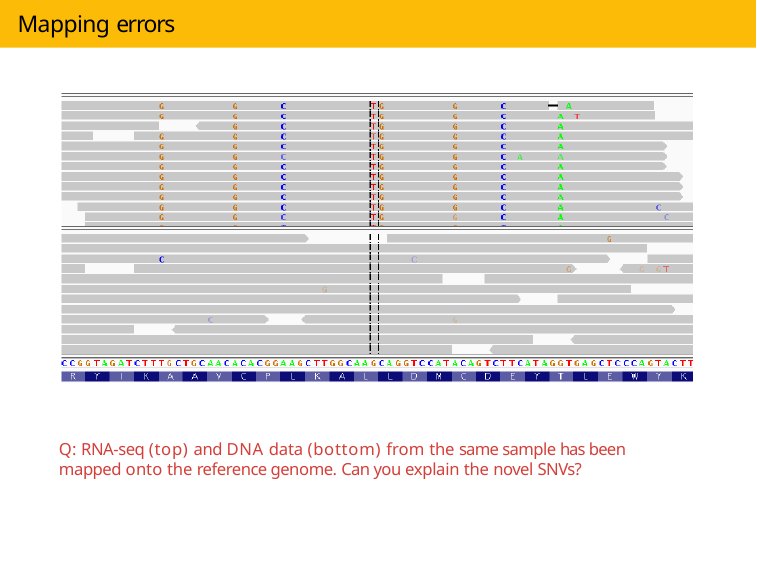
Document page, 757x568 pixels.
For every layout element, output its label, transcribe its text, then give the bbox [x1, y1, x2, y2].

text_box [58, 93, 697, 383]
text_box Q: RNA-seq (top) and DNA data (bottom) from the same sample has been mapped onto the reference genome. Can you explain the novel SNVs? [56, 439, 685, 479]
title Mapping errors [15, 9, 741, 105]
